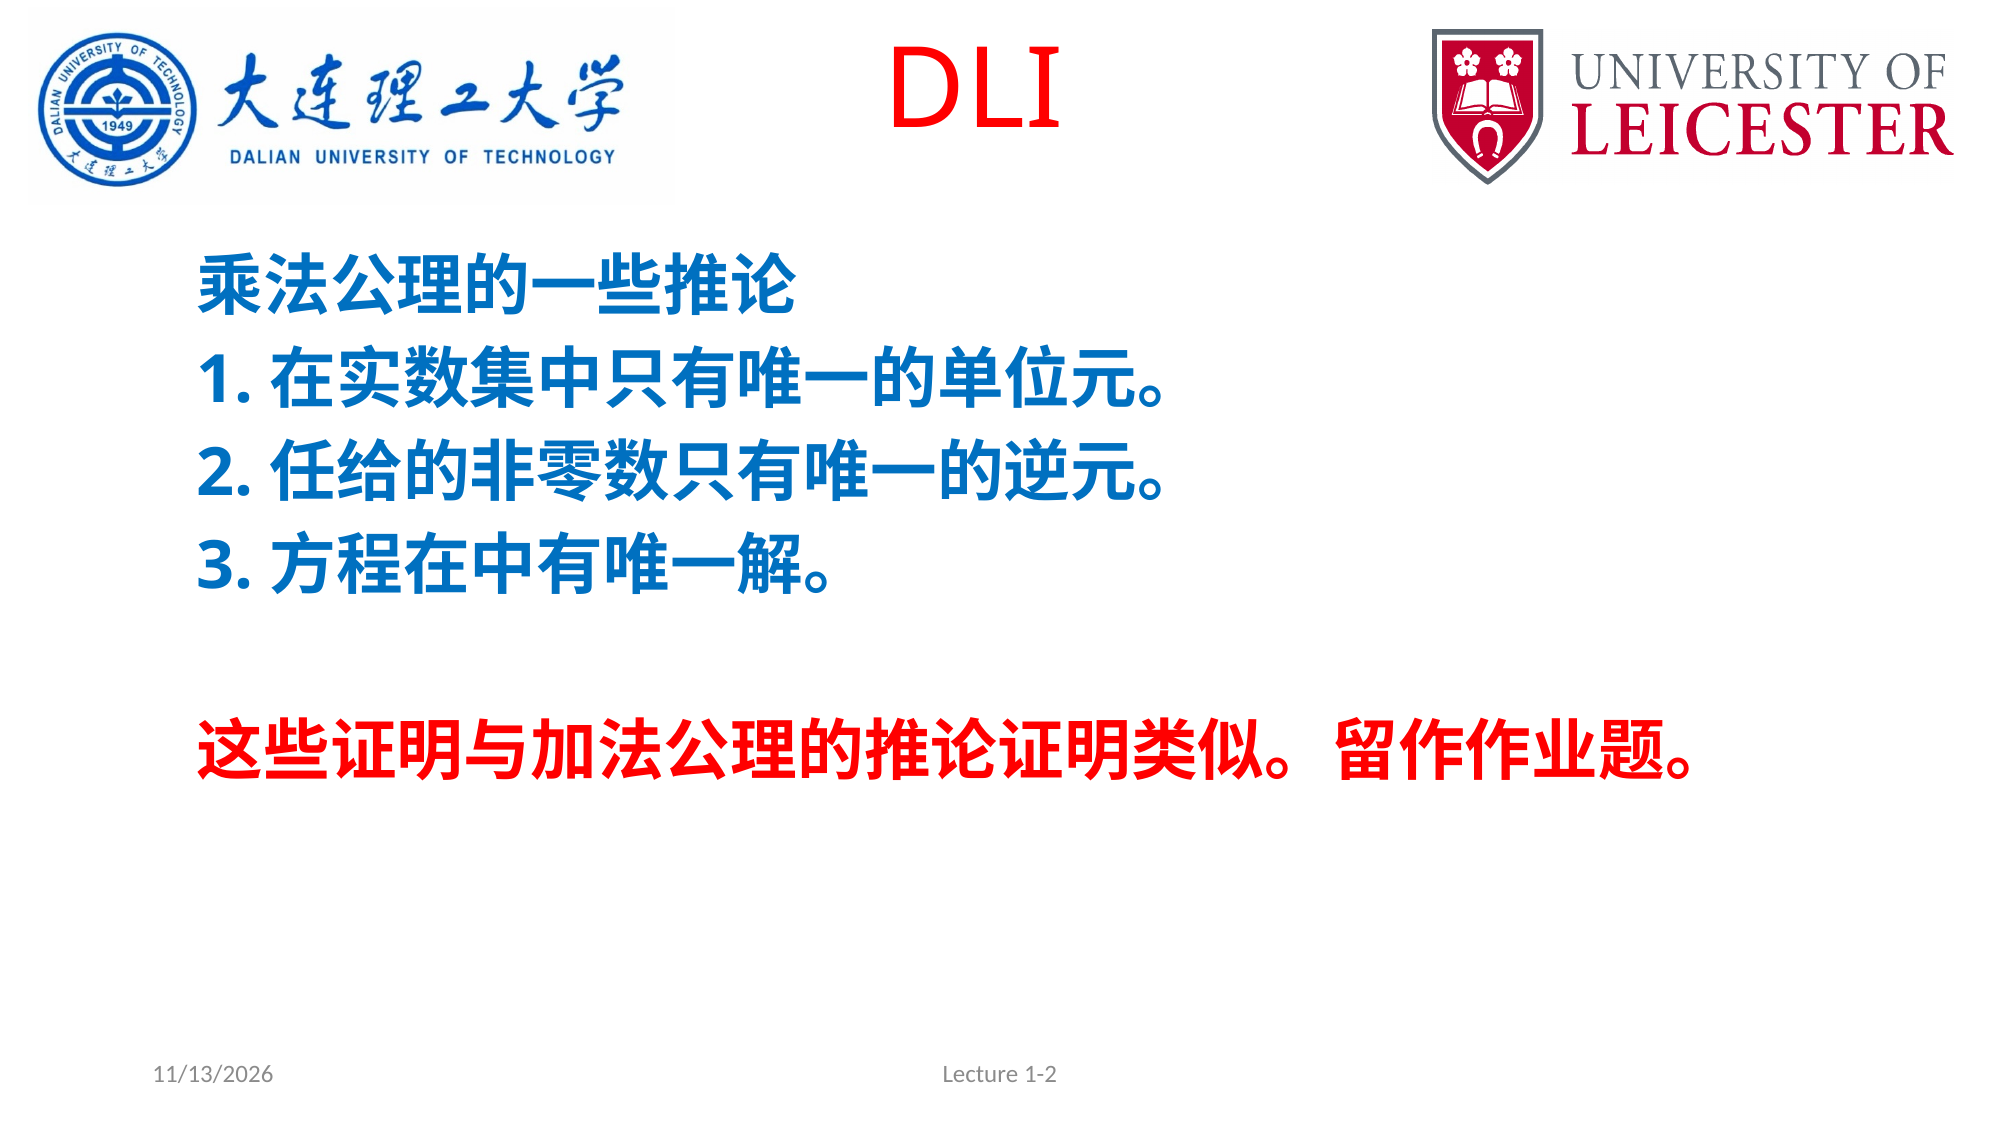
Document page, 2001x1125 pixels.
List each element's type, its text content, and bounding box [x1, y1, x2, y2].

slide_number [137, 1042, 588, 1103]
text_box DLI [675, 7, 1376, 158]
footer Lecture 1-2 [662, 1042, 1338, 1103]
picture [28, 7, 675, 205]
picture [1432, 29, 1954, 185]
